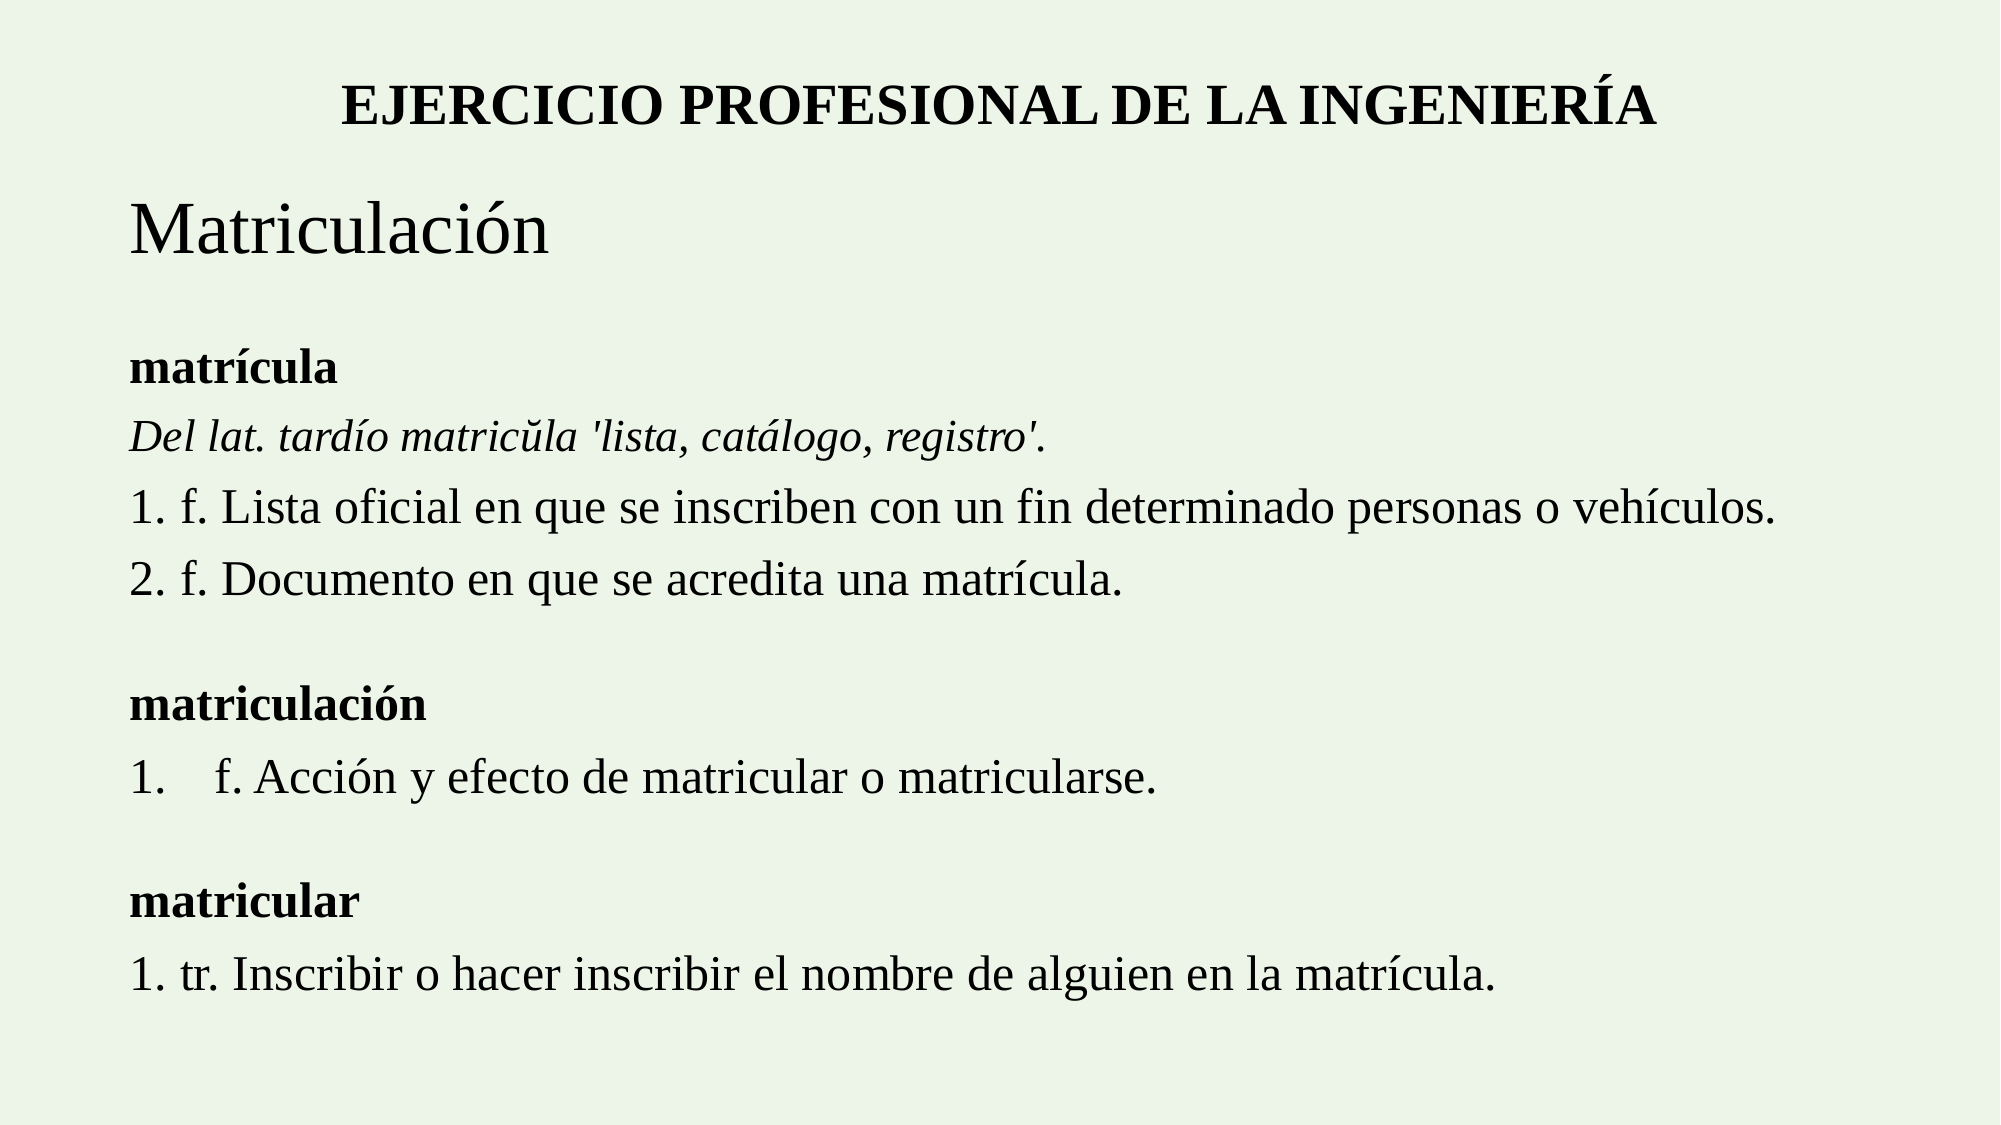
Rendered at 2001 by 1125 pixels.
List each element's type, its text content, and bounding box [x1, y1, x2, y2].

text_box EJERCICIO PROFESIONAL DE LA INGENIERÍA [115, 58, 1885, 144]
text_box Matriculación matrícula Del lat. tardío matricŭla 'lista, catálogo, registro'. 1. f. Lista oficial en que se inscriben con un fin determinado personas o vehículos. 2. f. Documento en que se acredita una matrícula. matriculación f. Acción y efecto de matricular o matricularse. matricular 1. tr. Inscribir o hacer inscribir el nombre de alguien en la matrícula. [115, 170, 1919, 1008]
